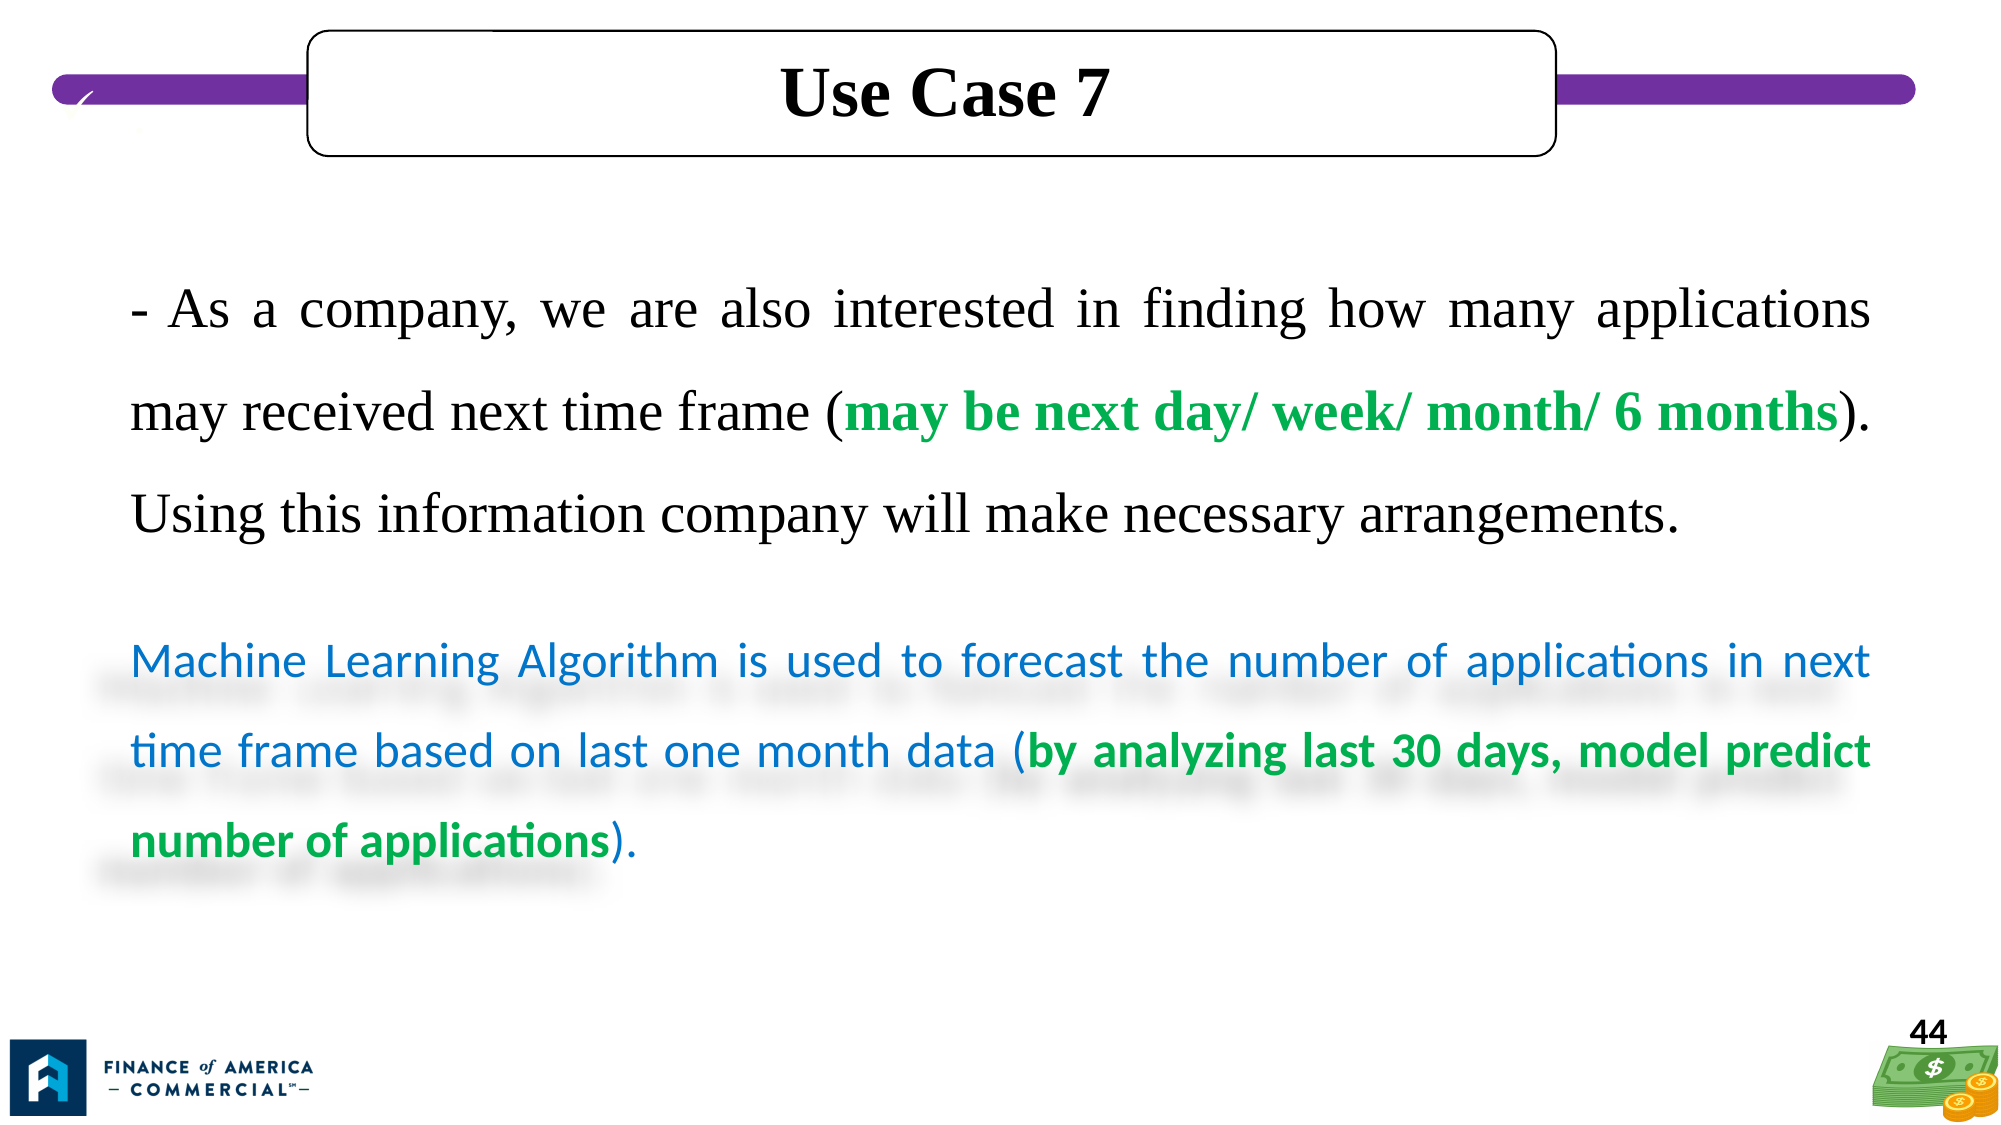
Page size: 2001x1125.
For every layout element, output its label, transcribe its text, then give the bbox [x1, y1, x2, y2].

title - As a company, we are also interested in finding how many applications may received next time frame (may be next day/ week/ month/ 6 months). Using this information company will make necessary arrangements. [115, 222, 1888, 552]
text_box Machine Learning Algorithm is used to forecast the number of applications in next time frame based on last one month data (by analyzing last 30 days, model predict number of applications). [115, 590, 1888, 886]
picture [0, 992, 332, 1125]
text_box [1558, 73, 1917, 106]
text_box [307, 30, 1556, 157]
text_box [51, 73, 306, 86]
picture [1869, 1041, 2001, 1125]
slide_number 44 [1887, 999, 1963, 1060]
subtitle . [43, 86, 742, 309]
